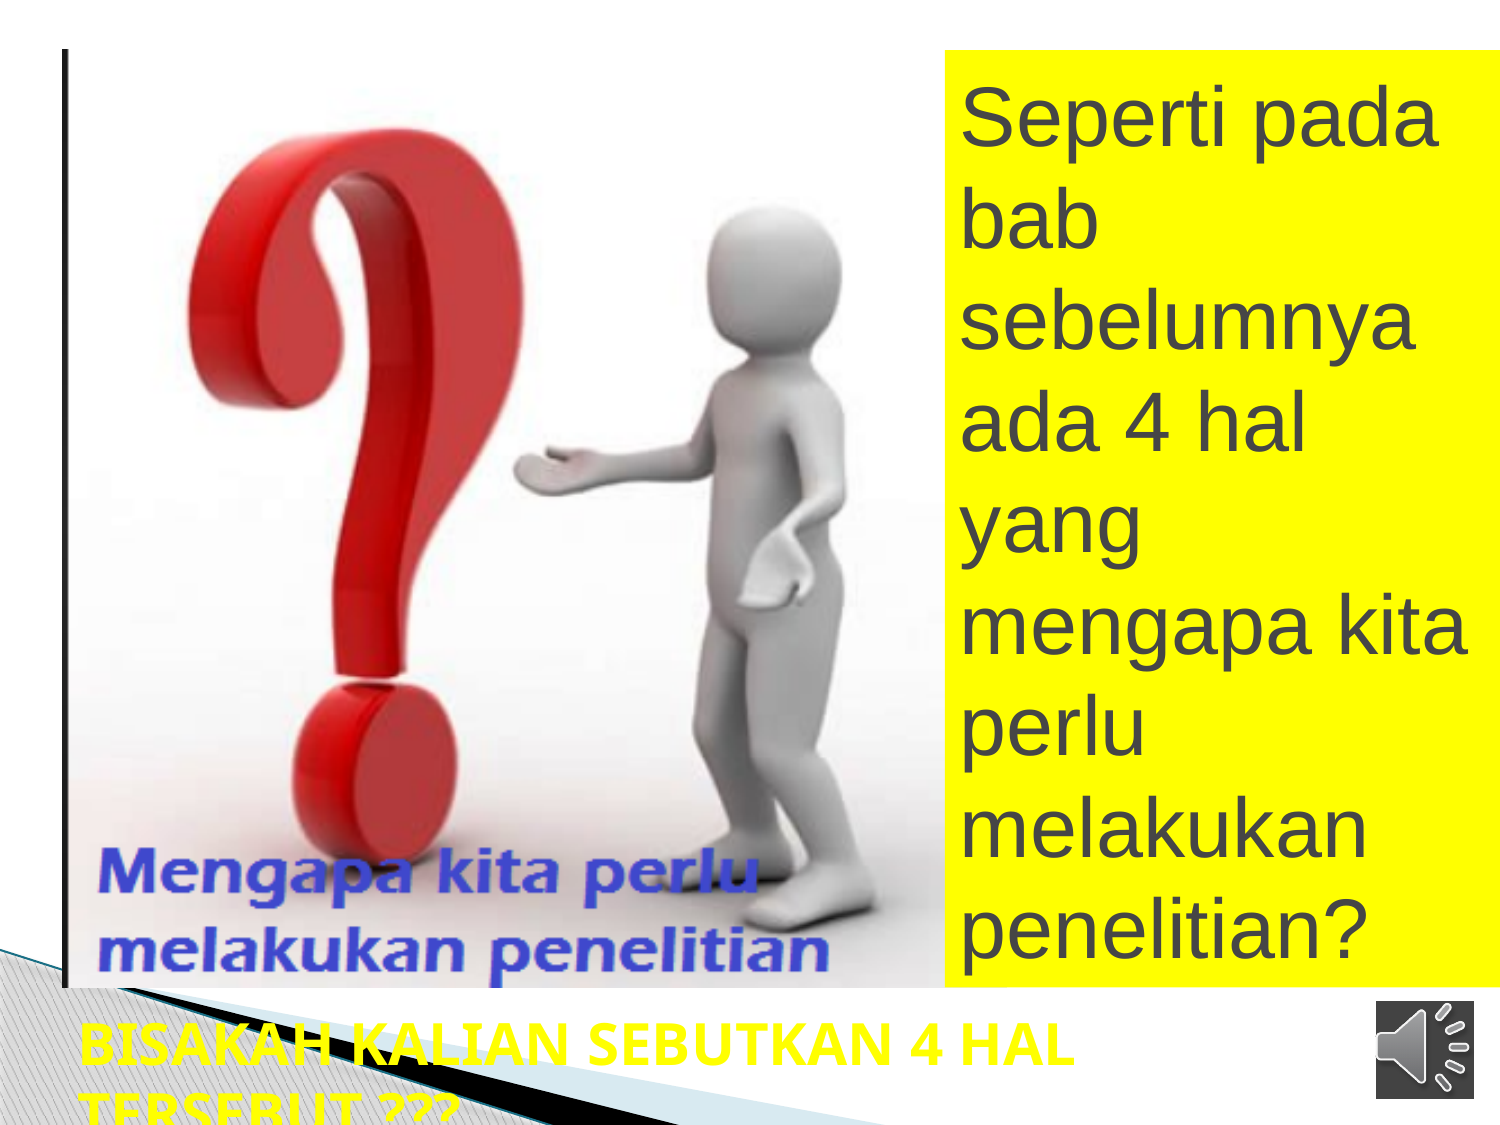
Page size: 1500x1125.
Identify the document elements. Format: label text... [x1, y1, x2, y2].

text_box Bisakah kalian sebutkan 4 hal tersebut ??? [62, 999, 1475, 1125]
picture [1374, 999, 1476, 1101]
text_box Seperti pada bab sebelumnya ada 4 hal yang mengapa kita perlu melakukan penelitian? [1007, 50, 1500, 988]
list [62, 49, 1007, 988]
